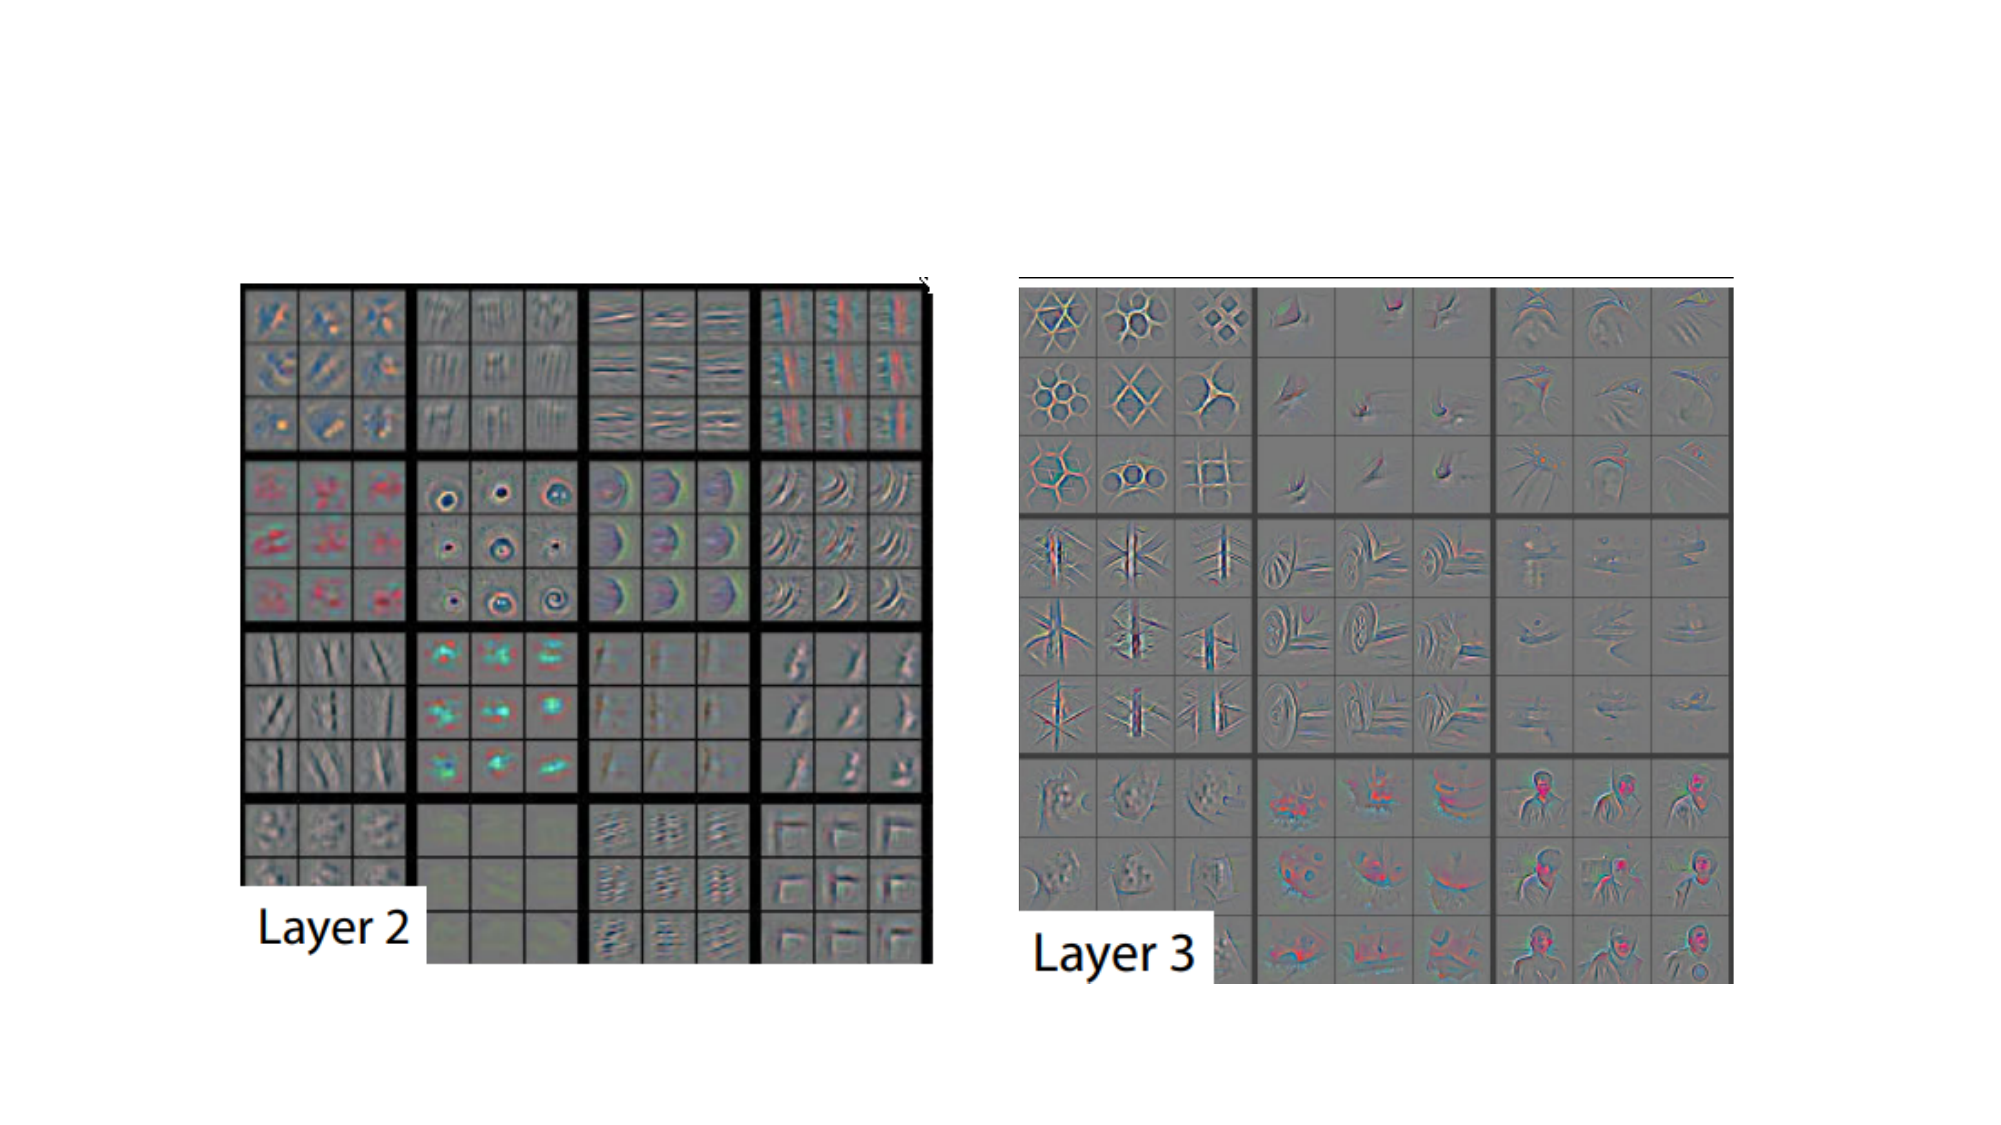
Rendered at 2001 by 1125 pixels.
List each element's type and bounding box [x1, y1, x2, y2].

list [222, 277, 935, 966]
picture [1018, 277, 1734, 984]
